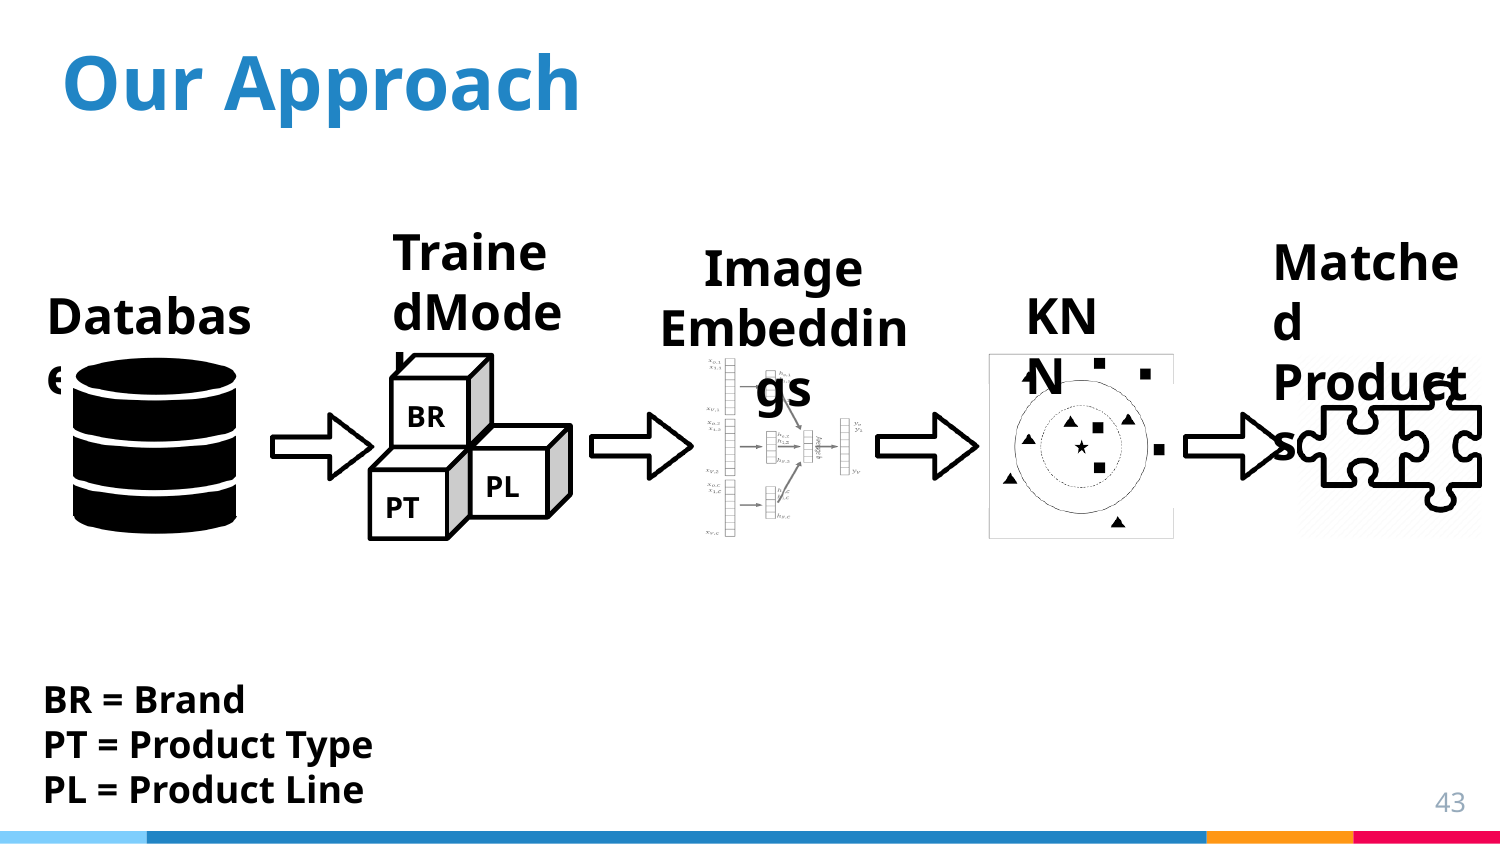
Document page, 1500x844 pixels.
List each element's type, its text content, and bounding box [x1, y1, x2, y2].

picture [259, 385, 384, 509]
picture [61, 354, 247, 538]
text_box Matched Products [1257, 215, 1493, 301]
text_box BR [391, 382, 478, 434]
picture [579, 353, 1482, 539]
slide_number ‹#› [1391, 770, 1482, 822]
text_box KNN [1009, 269, 1152, 352]
text_box BR = Brand PT = Product Type PL = Product Line [27, 661, 617, 747]
text_box PL [470, 453, 544, 505]
text_box [391, 355, 492, 447]
text_box Image Embeddings [630, 221, 938, 307]
text_box TrainedModels [377, 205, 580, 291]
text_box [470, 425, 571, 518]
text_box [369, 448, 470, 539]
title Our Approach [46, 0, 1107, 141]
text_box Database [30, 269, 278, 355]
text_box PT [369, 474, 444, 526]
